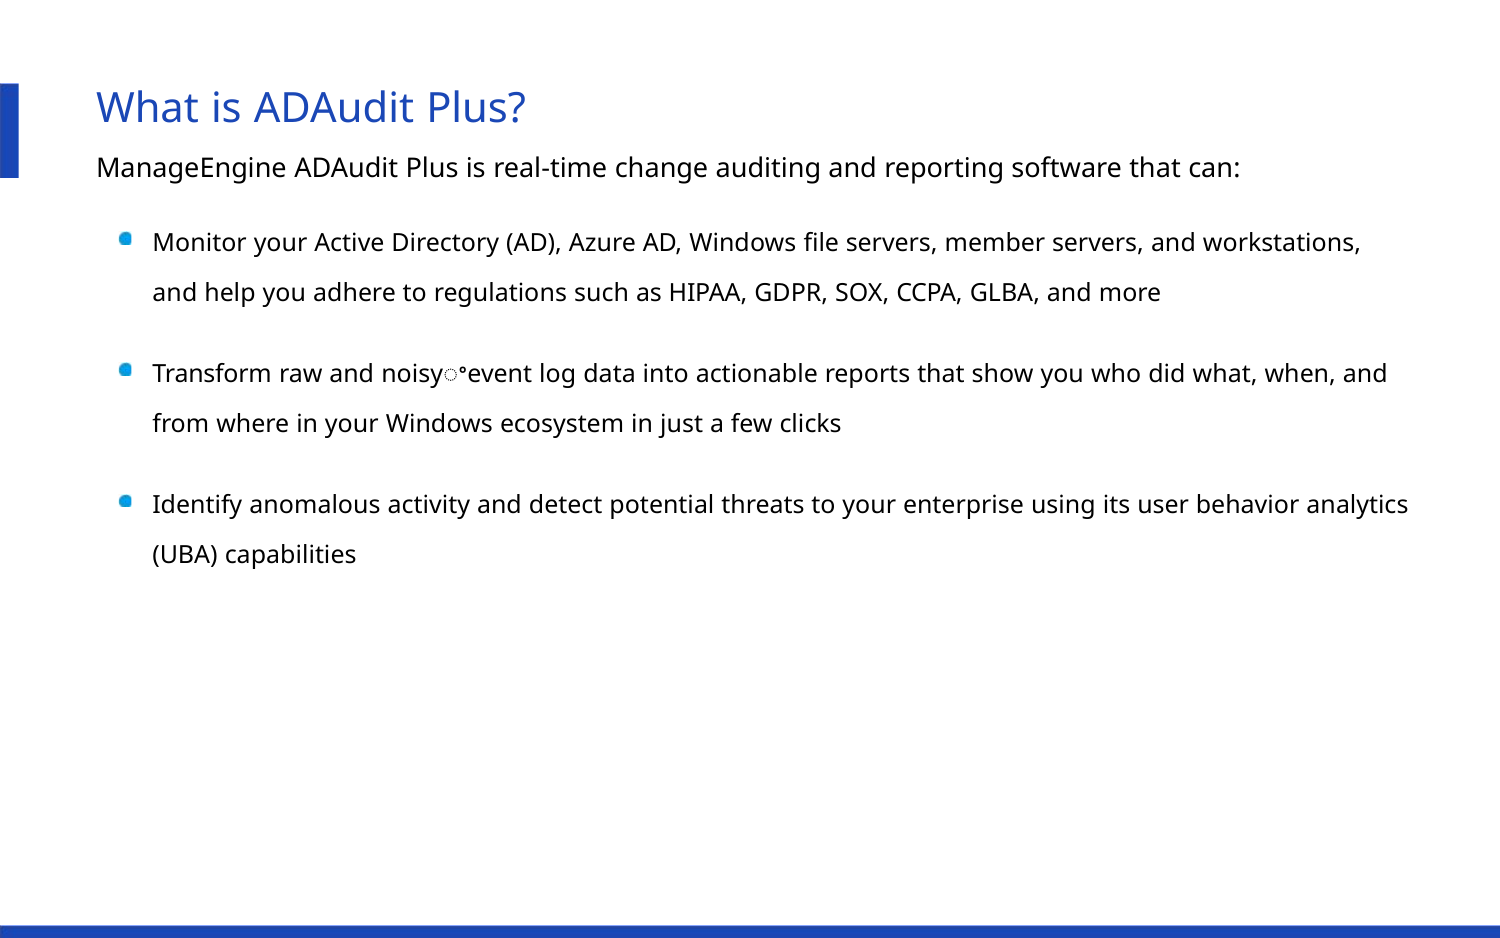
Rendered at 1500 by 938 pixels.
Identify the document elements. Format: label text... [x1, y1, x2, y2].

text_box What is ADAudit Plus? [96, 73, 614, 131]
text_box [118, 494, 132, 507]
text_box [118, 231, 132, 245]
text_box Transform raw and noisyꢀevent log data into actionable reports that show you who did what, when, and from where in your Windows ecosystem in just a few clicks [152, 353, 1500, 438]
text_box [0, 925, 1500, 938]
text_box [0, 83, 19, 178]
text_box [118, 362, 132, 376]
text_box Identify anomalous activity and detect potential threats to your enterprise using its user behavior analytics (UBA) capabilities [152, 484, 1500, 569]
text_box ManageEngine ADAudit Plus is real-time change auditing and reporting software that can: [96, 145, 1369, 183]
text_box Monitor your Active Directory (AD), Azure AD, Windows ﬁle servers, member servers, and workstations, and help you adhere to regulations such as HIPAA, GDPR, SOX, CCPA, GLBA, and more [152, 222, 1500, 307]
